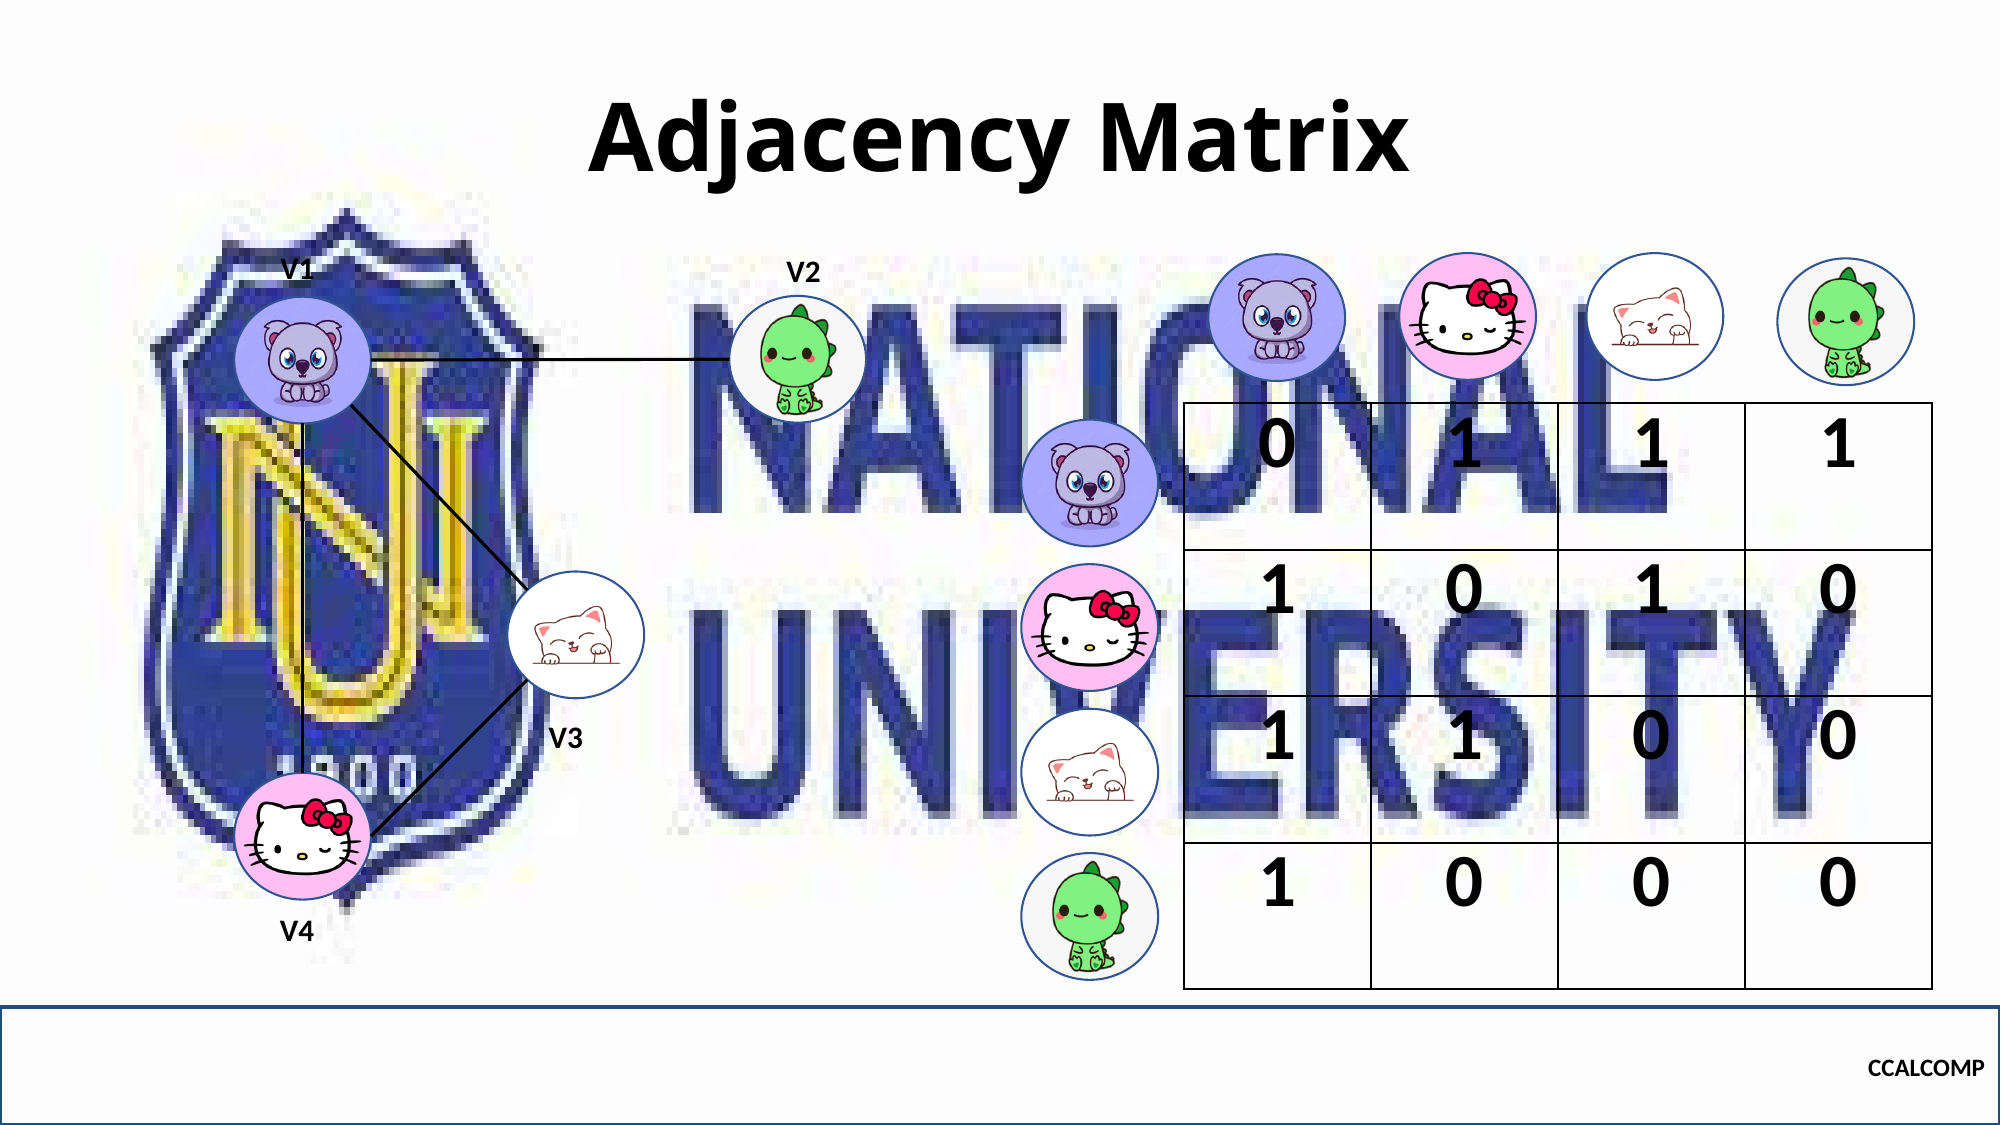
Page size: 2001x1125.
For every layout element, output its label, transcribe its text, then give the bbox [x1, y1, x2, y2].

text_box [1020, 418, 1160, 548]
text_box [350, 404, 528, 590]
table_cell 0 [1372, 551, 1557, 695]
table_cell 1 [1185, 551, 1370, 695]
table_header [997, 268, 1184, 403]
text_box [1398, 252, 1538, 381]
table_cell 1 [1559, 551, 1744, 695]
table_cell 0 [1746, 844, 1931, 988]
text_box V1 [265, 241, 340, 294]
footer CCALCOMP [0, 1007, 2000, 1125]
table_header Jonnah [1558, 268, 1745, 402]
table_cell 1 [1559, 404, 1744, 549]
table_cell 0 [1559, 844, 1744, 988]
text_box [1207, 253, 1347, 383]
table_cell 1 [1185, 697, 1370, 842]
text_box [705, 437, 997, 953]
text_box [233, 295, 372, 425]
table_cell [997, 696, 1183, 843]
text_box [728, 296, 868, 424]
text_box [506, 570, 646, 700]
table_header [1184, 268, 1371, 402]
text_box [1020, 852, 1160, 981]
text_box [1585, 252, 1725, 381]
table_cell 0 [1746, 697, 1931, 842]
text_box V4 [265, 902, 359, 955]
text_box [370, 679, 528, 837]
table_cell 1 [1185, 844, 1370, 988]
table_cell 0 [1185, 404, 1370, 549]
table_cell [997, 403, 1183, 550]
table_header Ronn [1745, 268, 1932, 402]
table_cell [997, 843, 1183, 989]
text_box V3 [533, 709, 618, 762]
title Adjacency Matrix [249, 81, 1750, 200]
table_cell 1 [1746, 404, 1931, 549]
table_header Nica [1371, 268, 1558, 402]
table_cell 1 [1372, 404, 1557, 549]
table_cell 0 [1559, 697, 1744, 842]
table_cell 0 [1372, 844, 1557, 988]
picture [0, 0, 2000, 1007]
text_box [233, 771, 372, 901]
text_box [1776, 257, 1916, 387]
table_cell [997, 550, 1183, 696]
table_cell 1 [1372, 697, 1557, 842]
text_box V2 [771, 243, 846, 296]
table_cell 0 [1746, 551, 1931, 695]
text_box [1020, 707, 1160, 837]
text_box [1020, 563, 1160, 692]
